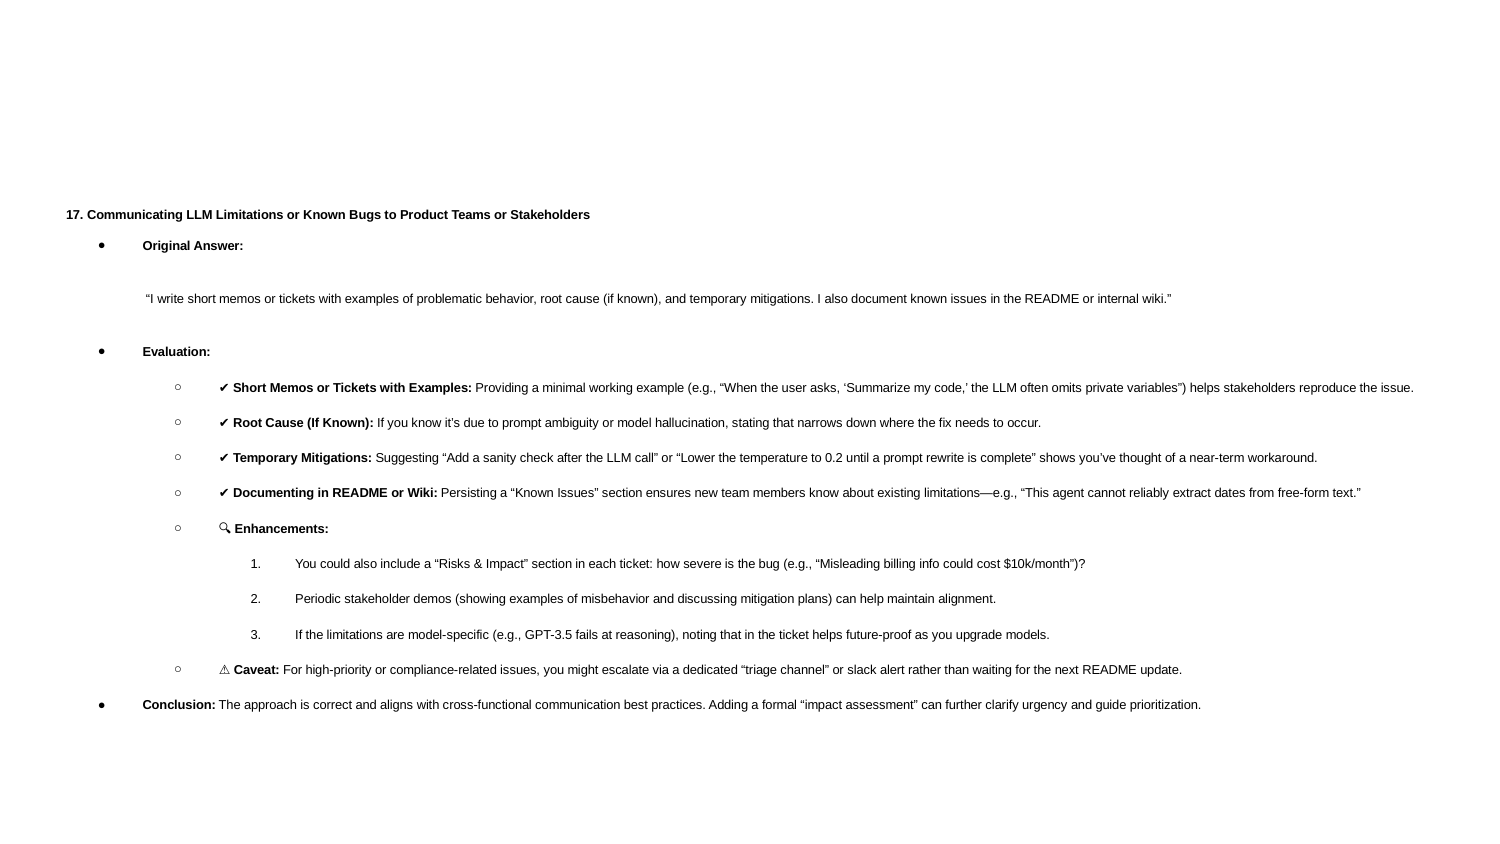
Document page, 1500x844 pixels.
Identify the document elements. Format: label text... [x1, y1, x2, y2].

list 17. Communicating LLM Limitations or Known Bugs to Product Teams or Stakeholders Original Answer: “I write short memos or tickets with examples of problematic behavior, root cause (if known), and temporary mitigations. I also document known issues in the README or internal wiki.” Evaluation: ✔️ Short Memos or Tickets with Examples: Providing a minimal working example (e.g., “When the user asks, ‘Summarize my code,’ the LLM often omits private variables”) helps stakeholders reproduce the issue. ✔️ Root Cause (If Known): If you know it’s due to prompt ambiguity or model hallucination, stating that narrows down where the fix needs to occur. ✔️ Temporary Mitigations: Suggesting “Add a sanity check after the LLM call” or “Lower the temperature to 0.2 until a prompt rewrite is complete” shows you’ve thought of a near-term workaround. ✔️ Documenting in README or Wiki: Persisting a “Known Issues” section ensures new team members know about existing limitations—e.g., “This agent cannot reliably extract dates from free‐form text.” 🔍 Enhancements: You could also include a “Risks & Impact” section in each ticket: how severe is the bug (e.g., “Misleading billing info could cost $10k/month”)? Periodic stakeholder demos (showing examples of misbehavior and discussing mitigation plans) can help maintain alignment. If the limitations are model‐specific (e.g., GPT-3.5 fails at reasoning), noting that in the ticket helps future-proof as you upgrade models. ⚠️ Caveat: For high‐priority or compliance‐related issues, you might escalate via a dedicated “triage channel” or slack alert rather than waiting for the next README update. Conclusion: The approach is correct and aligns with cross-functional communication best practices. Adding a formal “impact assessment” can further clarify urgency and guide prioritization. [51, 189, 1449, 750]
